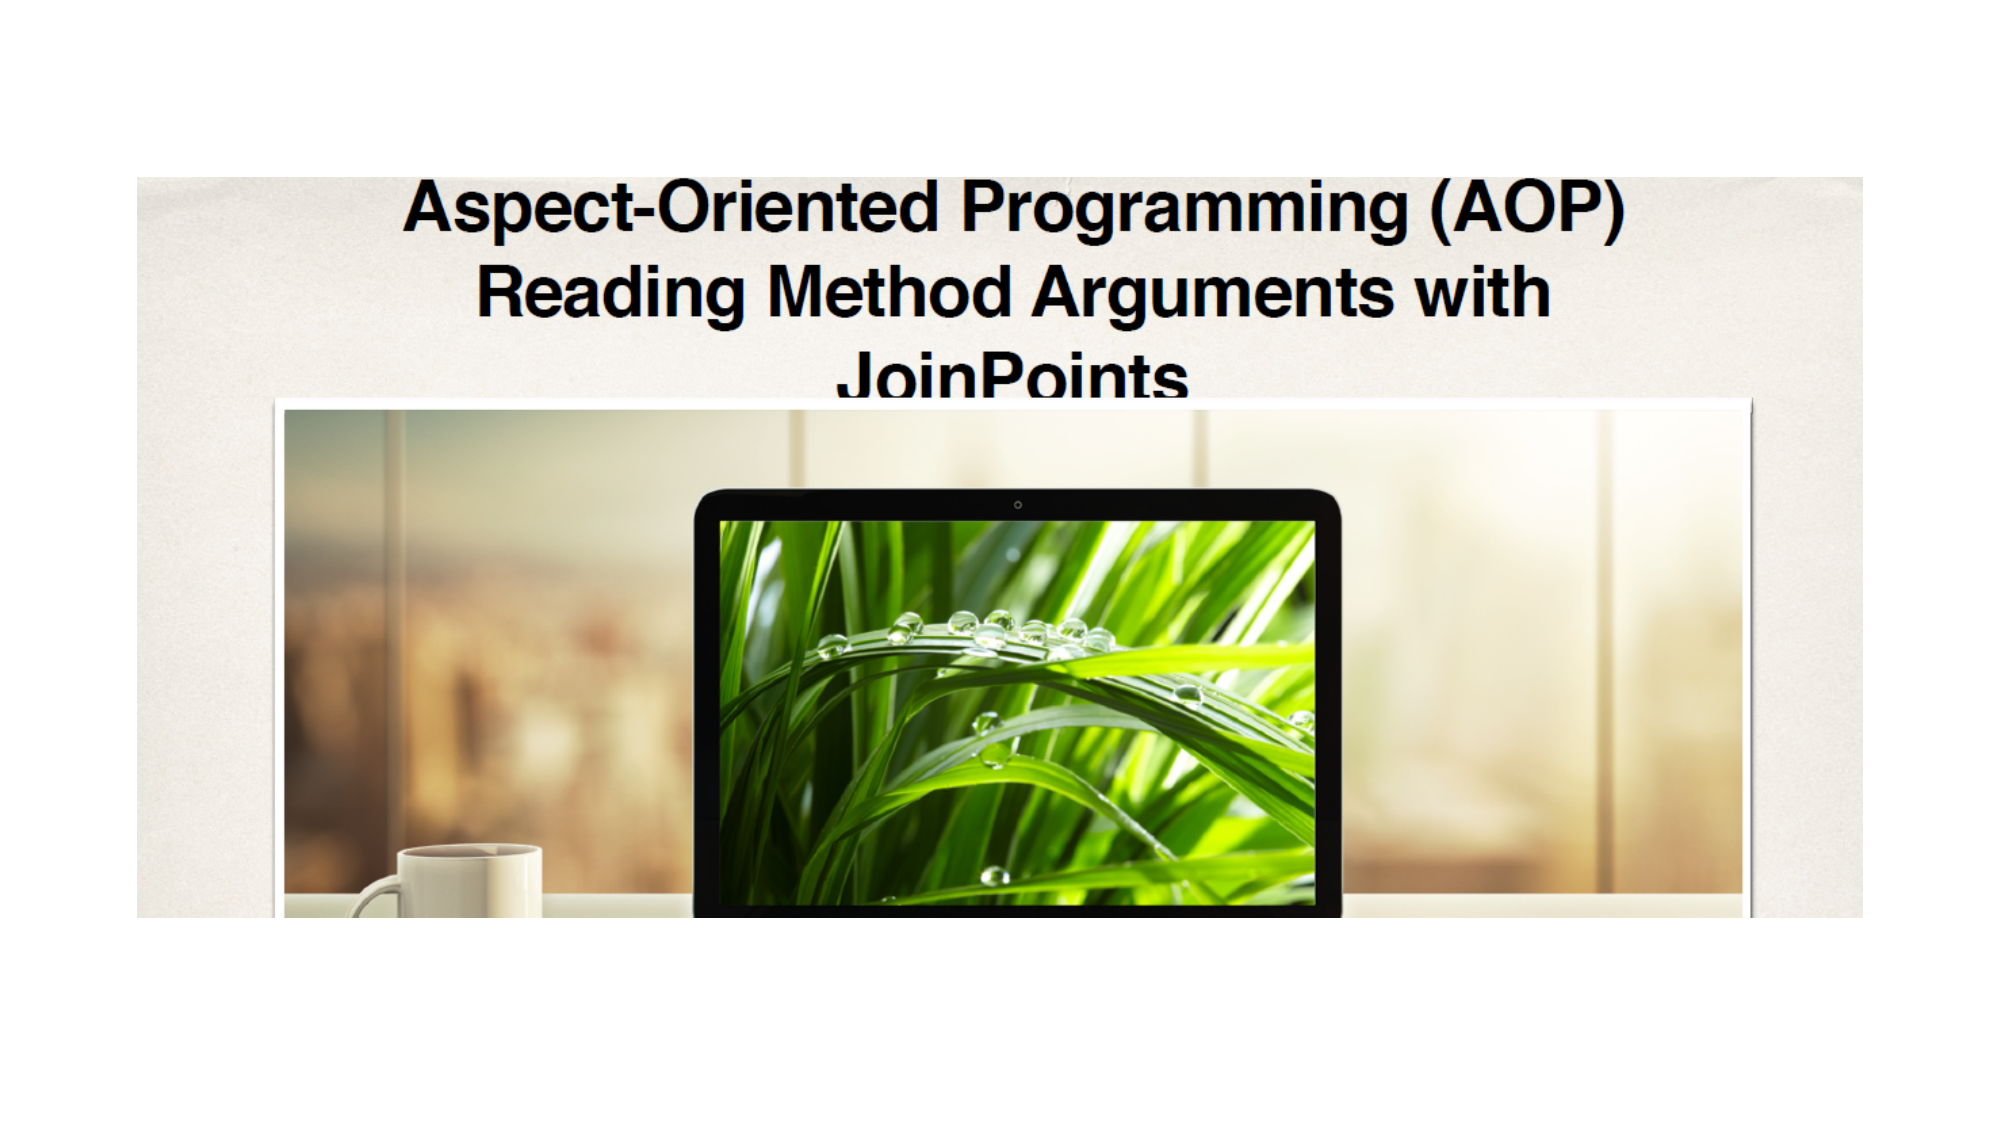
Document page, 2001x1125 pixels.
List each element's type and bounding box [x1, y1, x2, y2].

list [137, 177, 1863, 918]
